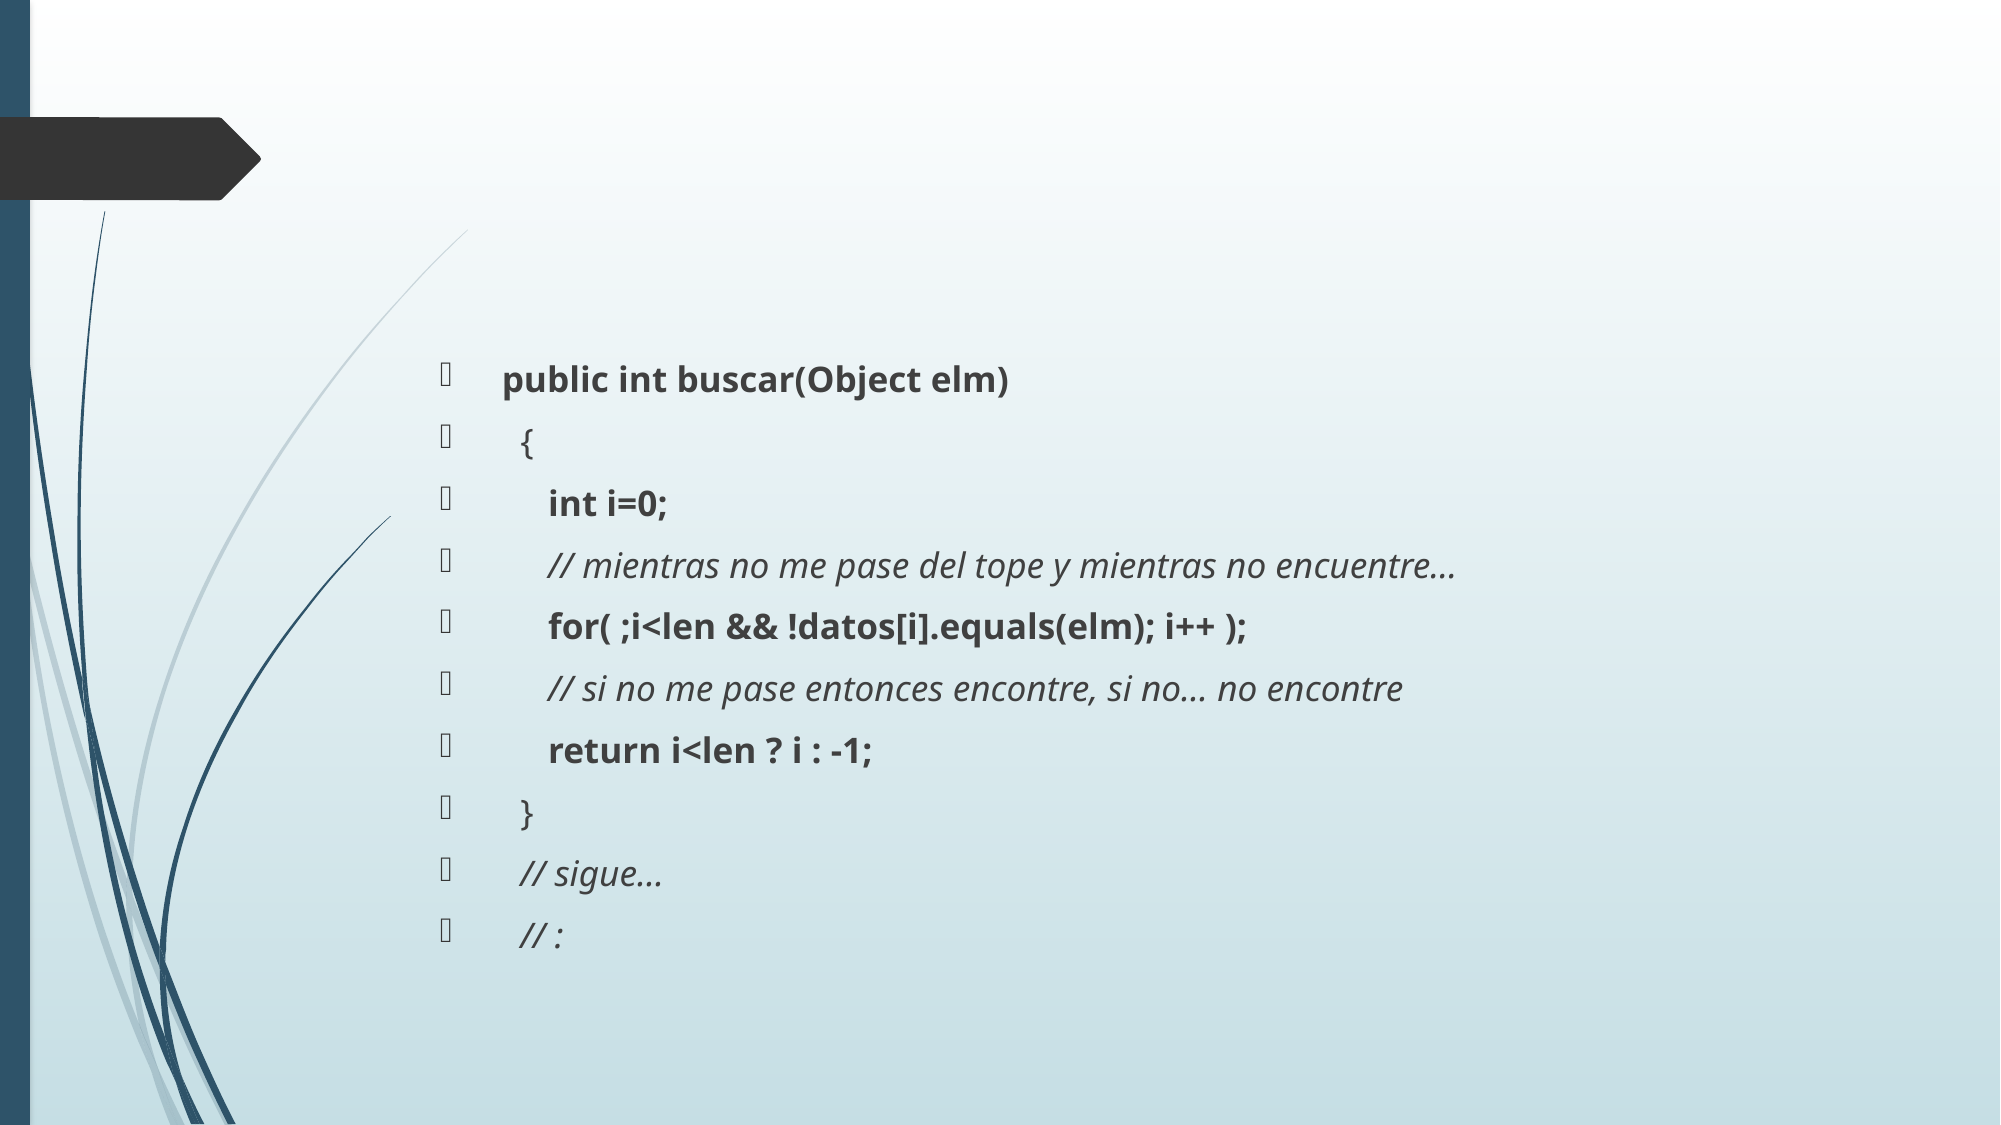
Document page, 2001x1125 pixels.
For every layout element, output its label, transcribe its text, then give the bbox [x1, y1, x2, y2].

list public int buscar(Object elm) { int i=0; // mientras no me pase del tope y mientras no encuentre... for( ;i<len && !datos[i].equals(elm); i++ ); // si no me pase entonces encontre, si no... no encontre return i<len ? i : -1; } // sigue... // : [424, 350, 1888, 970]
